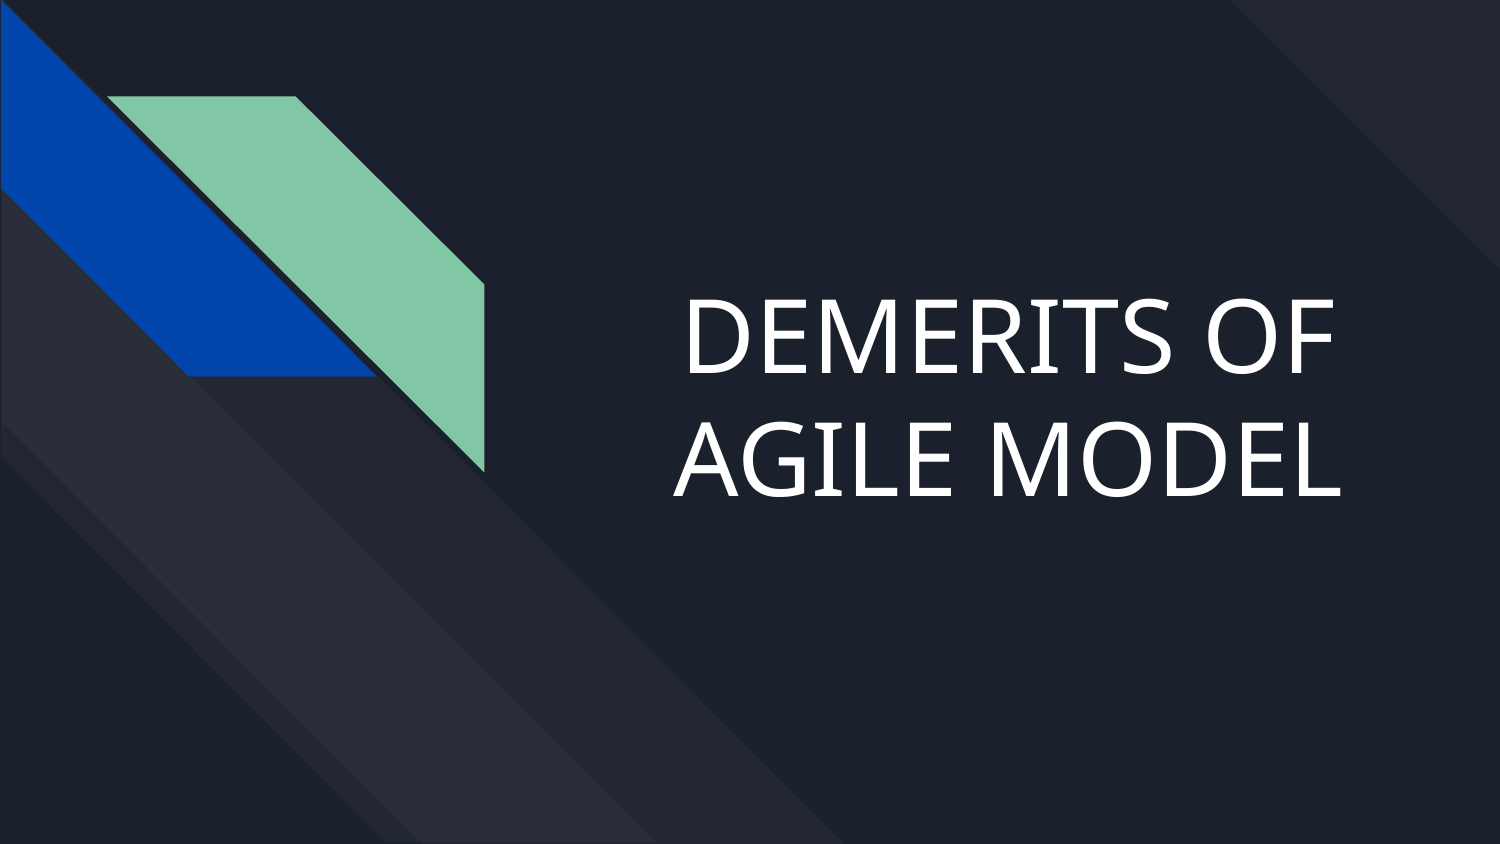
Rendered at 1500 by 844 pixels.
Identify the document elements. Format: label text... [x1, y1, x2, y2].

title DEMERITS OF AGILE MODEL [575, 255, 1442, 668]
